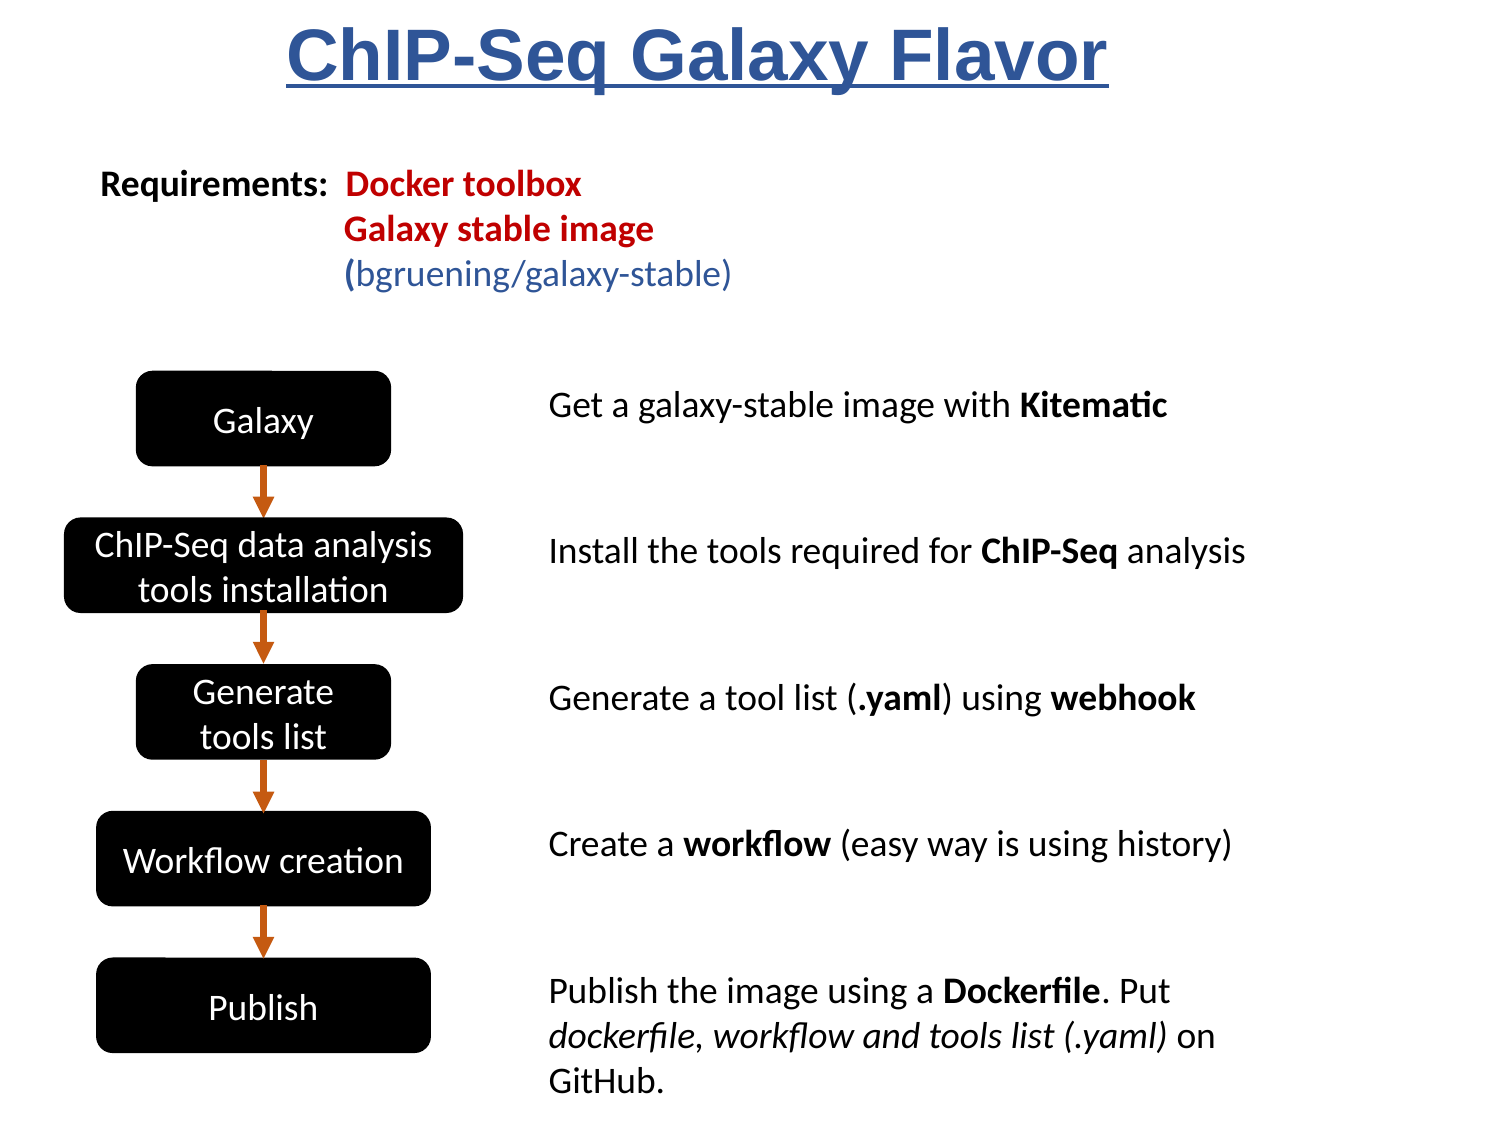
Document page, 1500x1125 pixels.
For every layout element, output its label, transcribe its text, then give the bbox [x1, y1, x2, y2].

text_box ChIP-Seq Galaxy Flavor [271, 0, 1124, 103]
text_box Get a galaxy-stable image with Kitematic [533, 372, 1237, 433]
text_box Publish the image using a Dockerfile. Put dockerfile, workflow and tools list (.yaml) on GitHub. [533, 958, 1300, 1109]
text_box Create a workflow (easy way is using history) [533, 811, 1300, 872]
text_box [64, 371, 463, 1053]
text_box Install the tools required for ChIP-Seq analysis [533, 518, 1300, 578]
text_box Requirements: Docker toolbox Galaxy stable image (bgruening/galaxy-stable) [85, 151, 748, 346]
text_box Generate a tool list (.yaml) using webhook [533, 665, 1300, 725]
